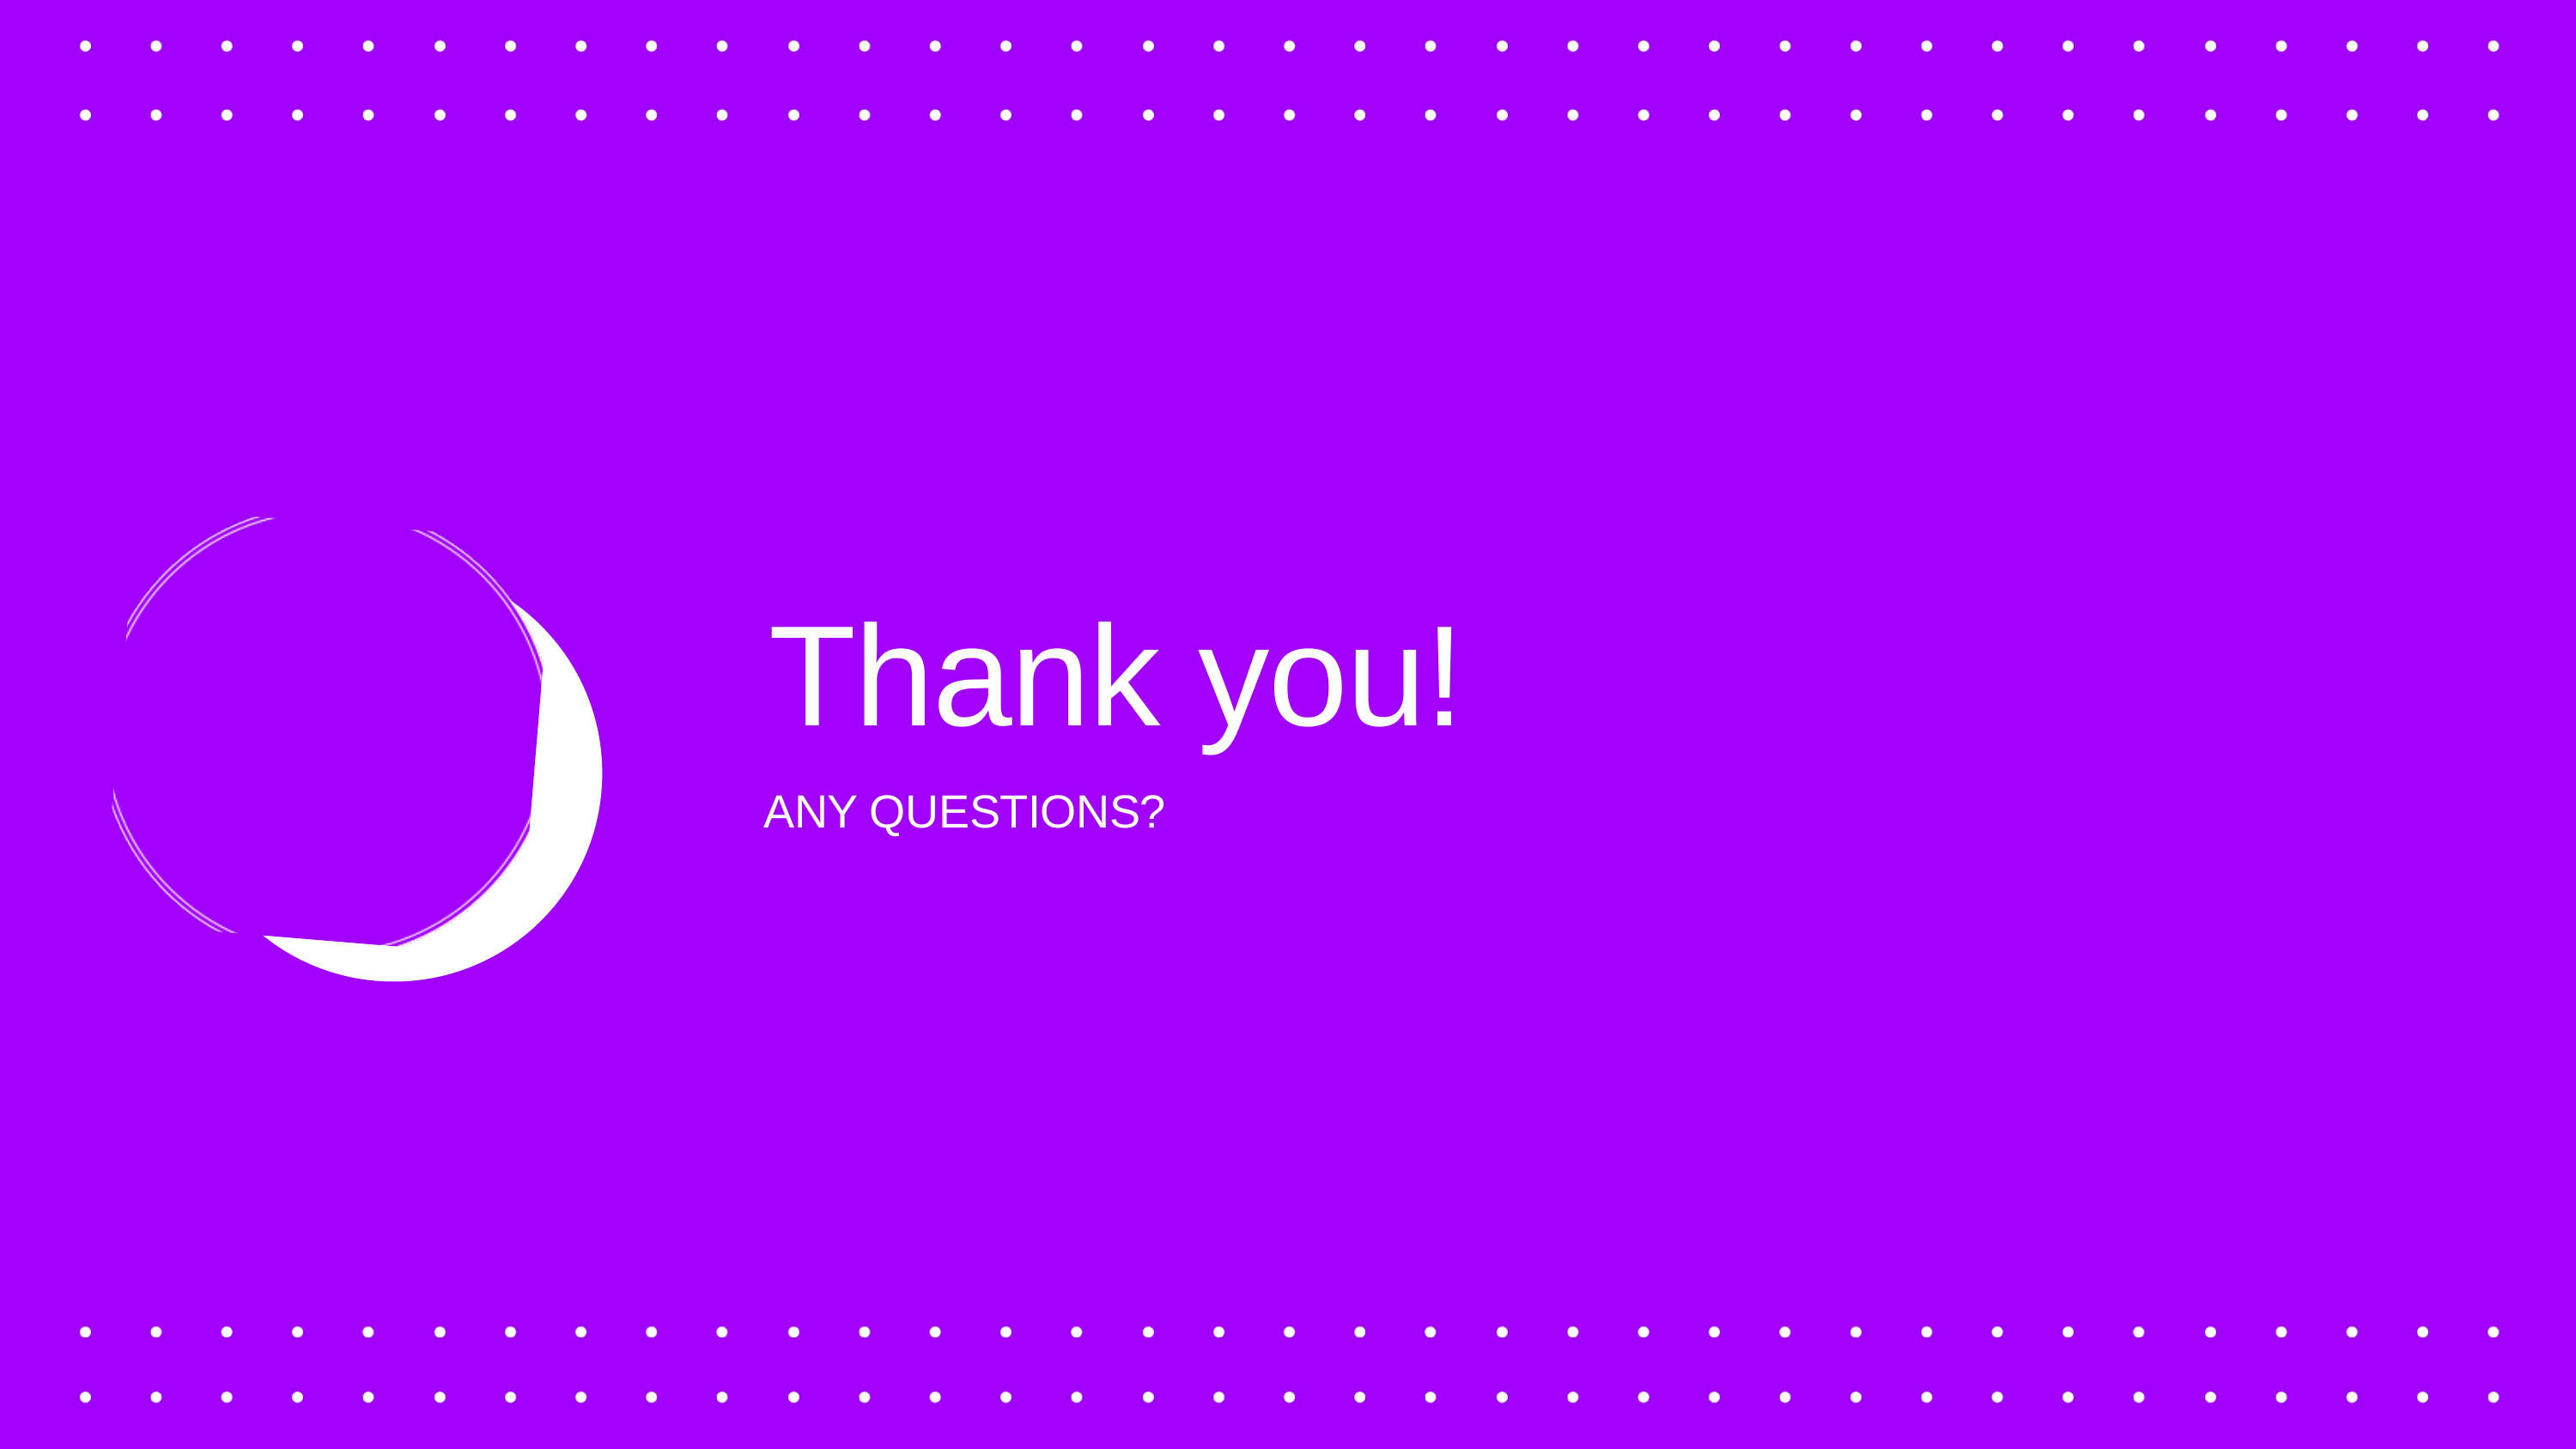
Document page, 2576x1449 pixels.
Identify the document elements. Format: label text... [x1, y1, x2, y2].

text_box [2197, 1323, 2504, 1449]
text_box [427, 1323, 732, 1449]
text_box [72, 0, 379, 124]
text_box ANY QUESTIONS? [763, 772, 1522, 838]
text_box [102, 506, 554, 929]
text_box [1135, 0, 1441, 124]
text_box [1843, 0, 2149, 124]
text_box [427, 0, 732, 124]
text_box [1135, 1323, 1441, 1449]
text_box [1489, 0, 1795, 124]
text_box [1489, 1323, 1795, 1449]
text_box [1843, 1323, 2149, 1449]
text_box [781, 1323, 1087, 1449]
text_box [185, 564, 603, 982]
text_box [2197, 0, 2504, 124]
text_box Thank you! [657, 583, 1465, 755]
text_box [72, 1323, 379, 1449]
text_box [781, 0, 1087, 124]
